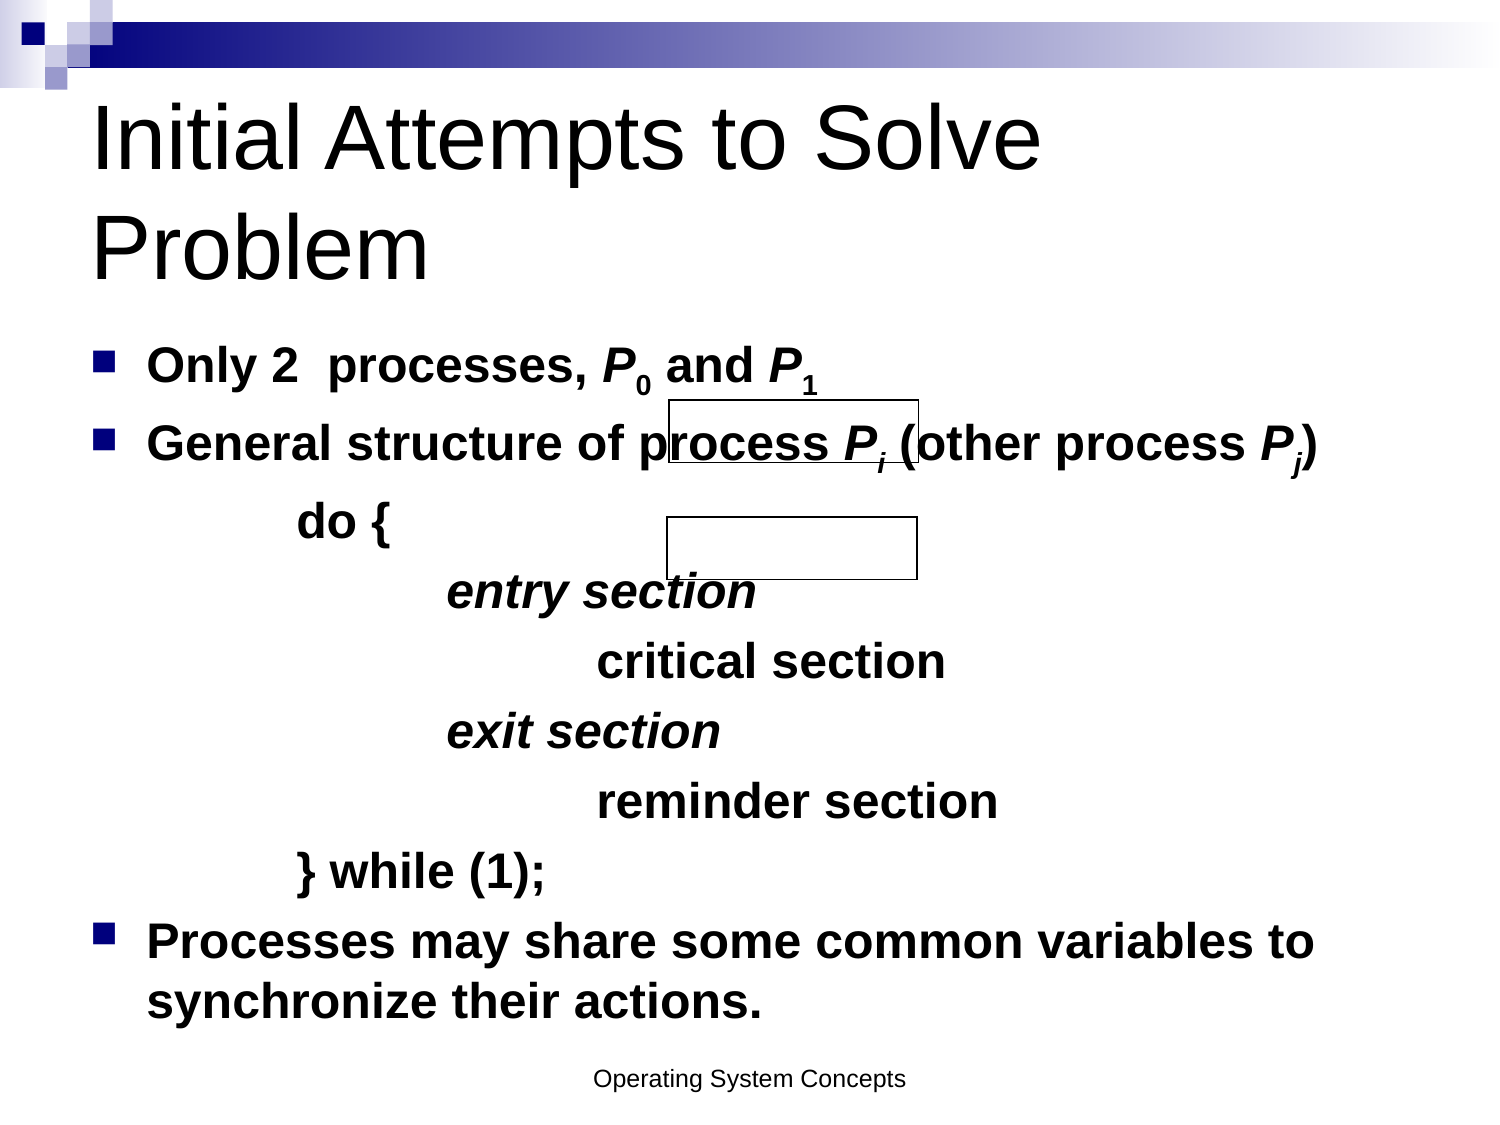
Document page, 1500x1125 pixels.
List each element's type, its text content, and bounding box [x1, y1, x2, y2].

title Initial Attempts to Solve Problem [74, 74, 1426, 301]
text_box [666, 399, 919, 580]
footer Operating System Concepts [512, 1024, 988, 1101]
list Only 2 processes, P0 and P1 General structure of process Pi (other process Pj) do { entry section critical section exit section reminder section } while (1); Processes may share some common variables to synchronize their actions. [74, 324, 1426, 963]
